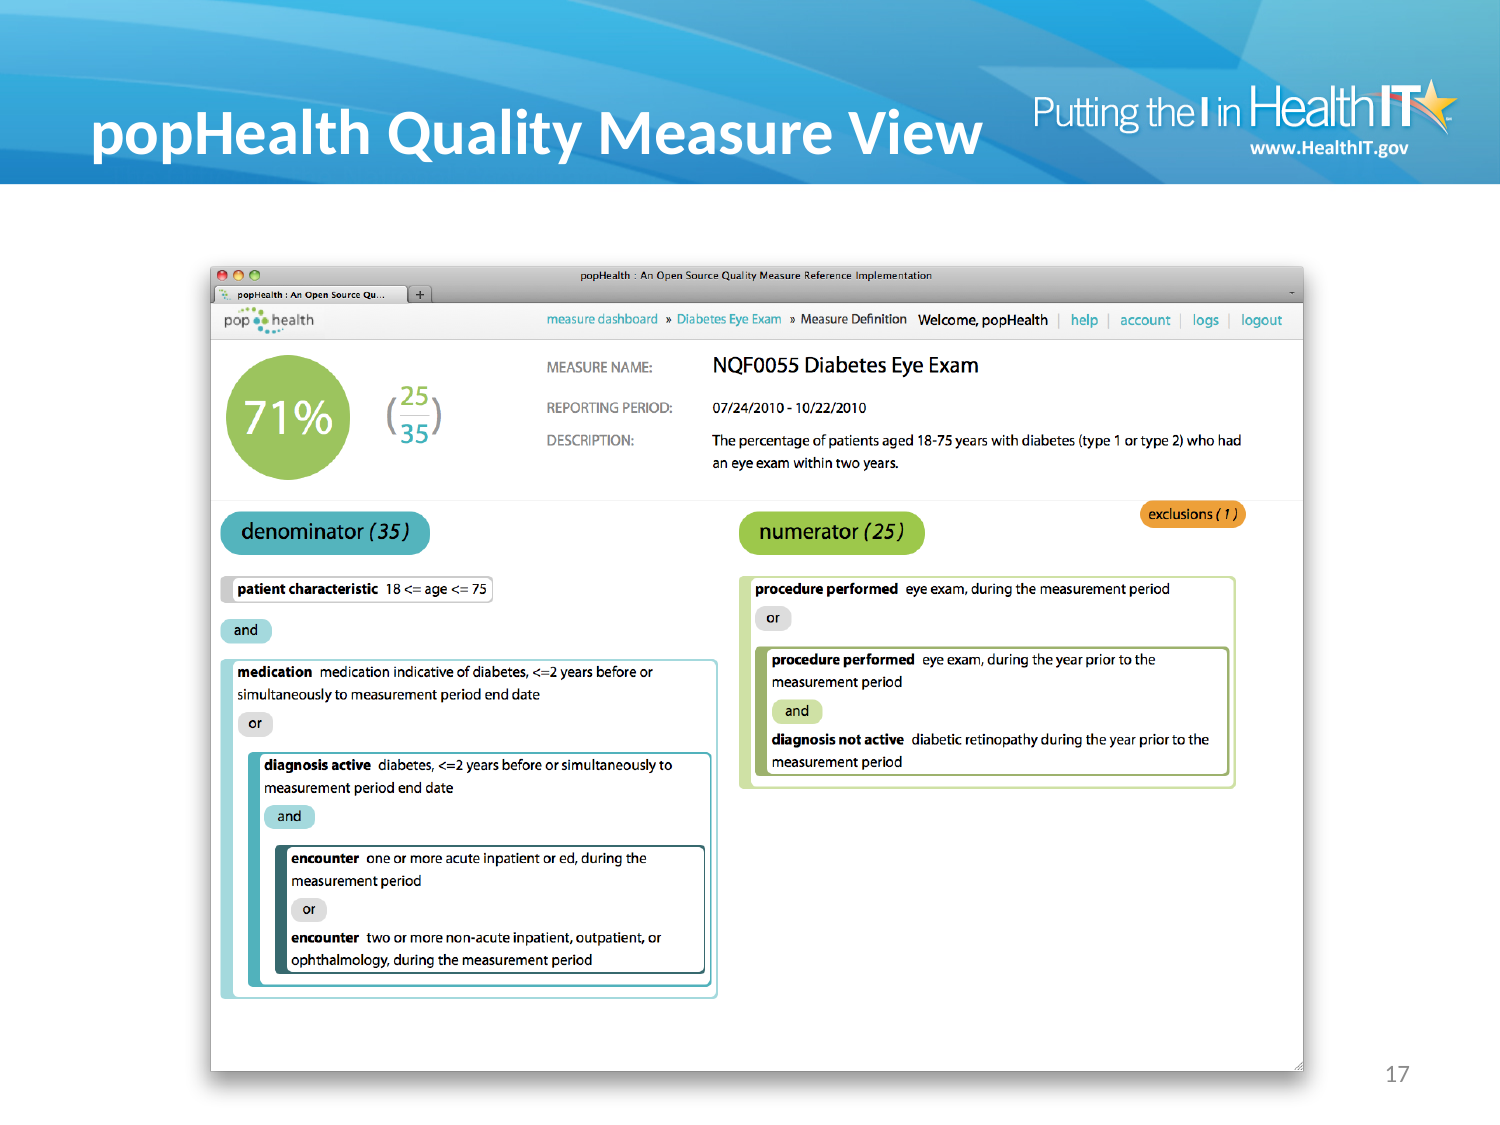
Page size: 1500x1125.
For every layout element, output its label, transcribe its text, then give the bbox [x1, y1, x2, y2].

slide_number 16 [1339, 1042, 1425, 1103]
picture [0, 0, 1500, 1125]
title popHealth Quality Measure View [75, 45, 1025, 213]
